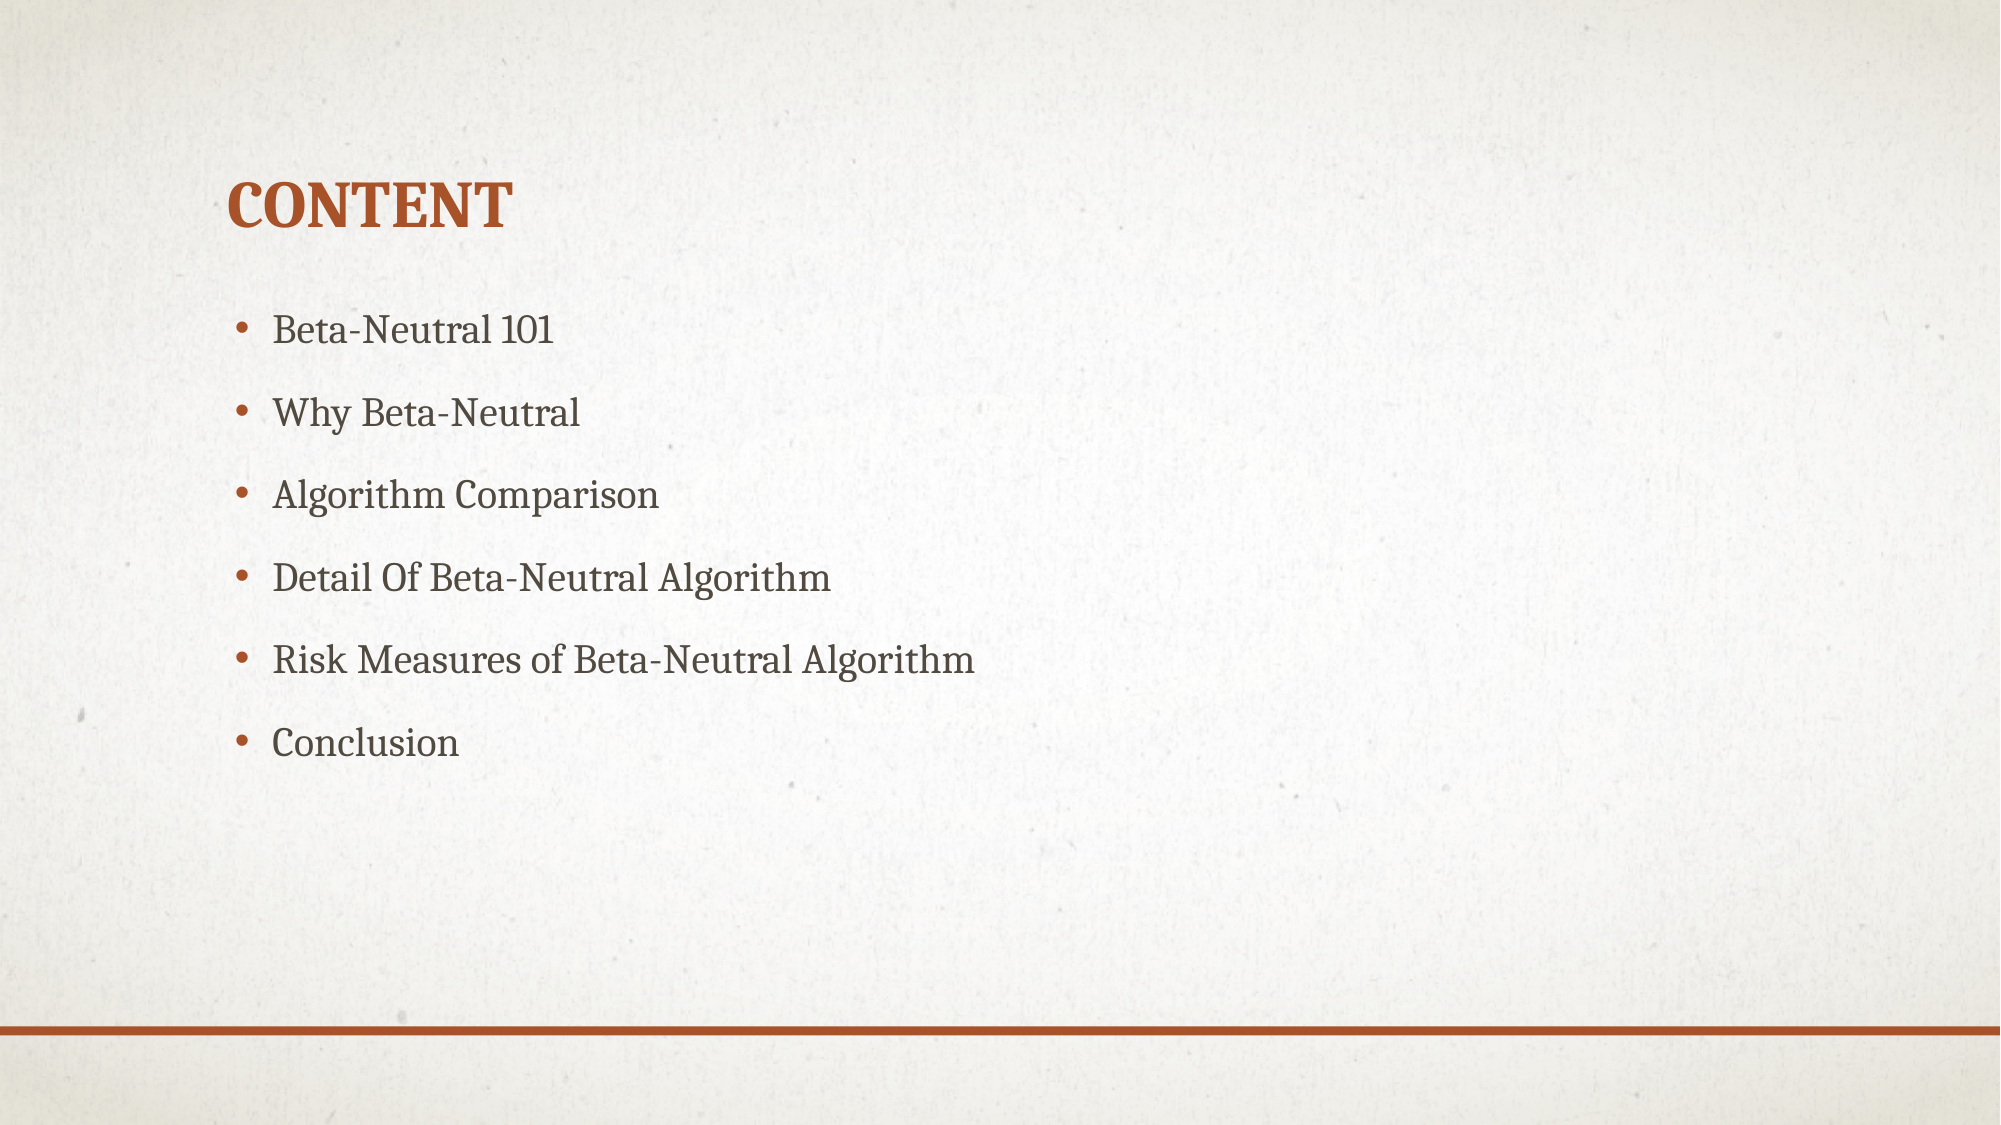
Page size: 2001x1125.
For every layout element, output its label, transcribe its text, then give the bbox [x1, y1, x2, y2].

picture [0, 0, 2001, 1125]
title content [212, 62, 1788, 250]
list Beta-Neutral 101 Why Beta-Neutral Algorithm Comparison Detail Of Beta-Neutral Algorithm Risk Measures of Beta-Neutral Algorithm Conclusion [212, 299, 1788, 975]
